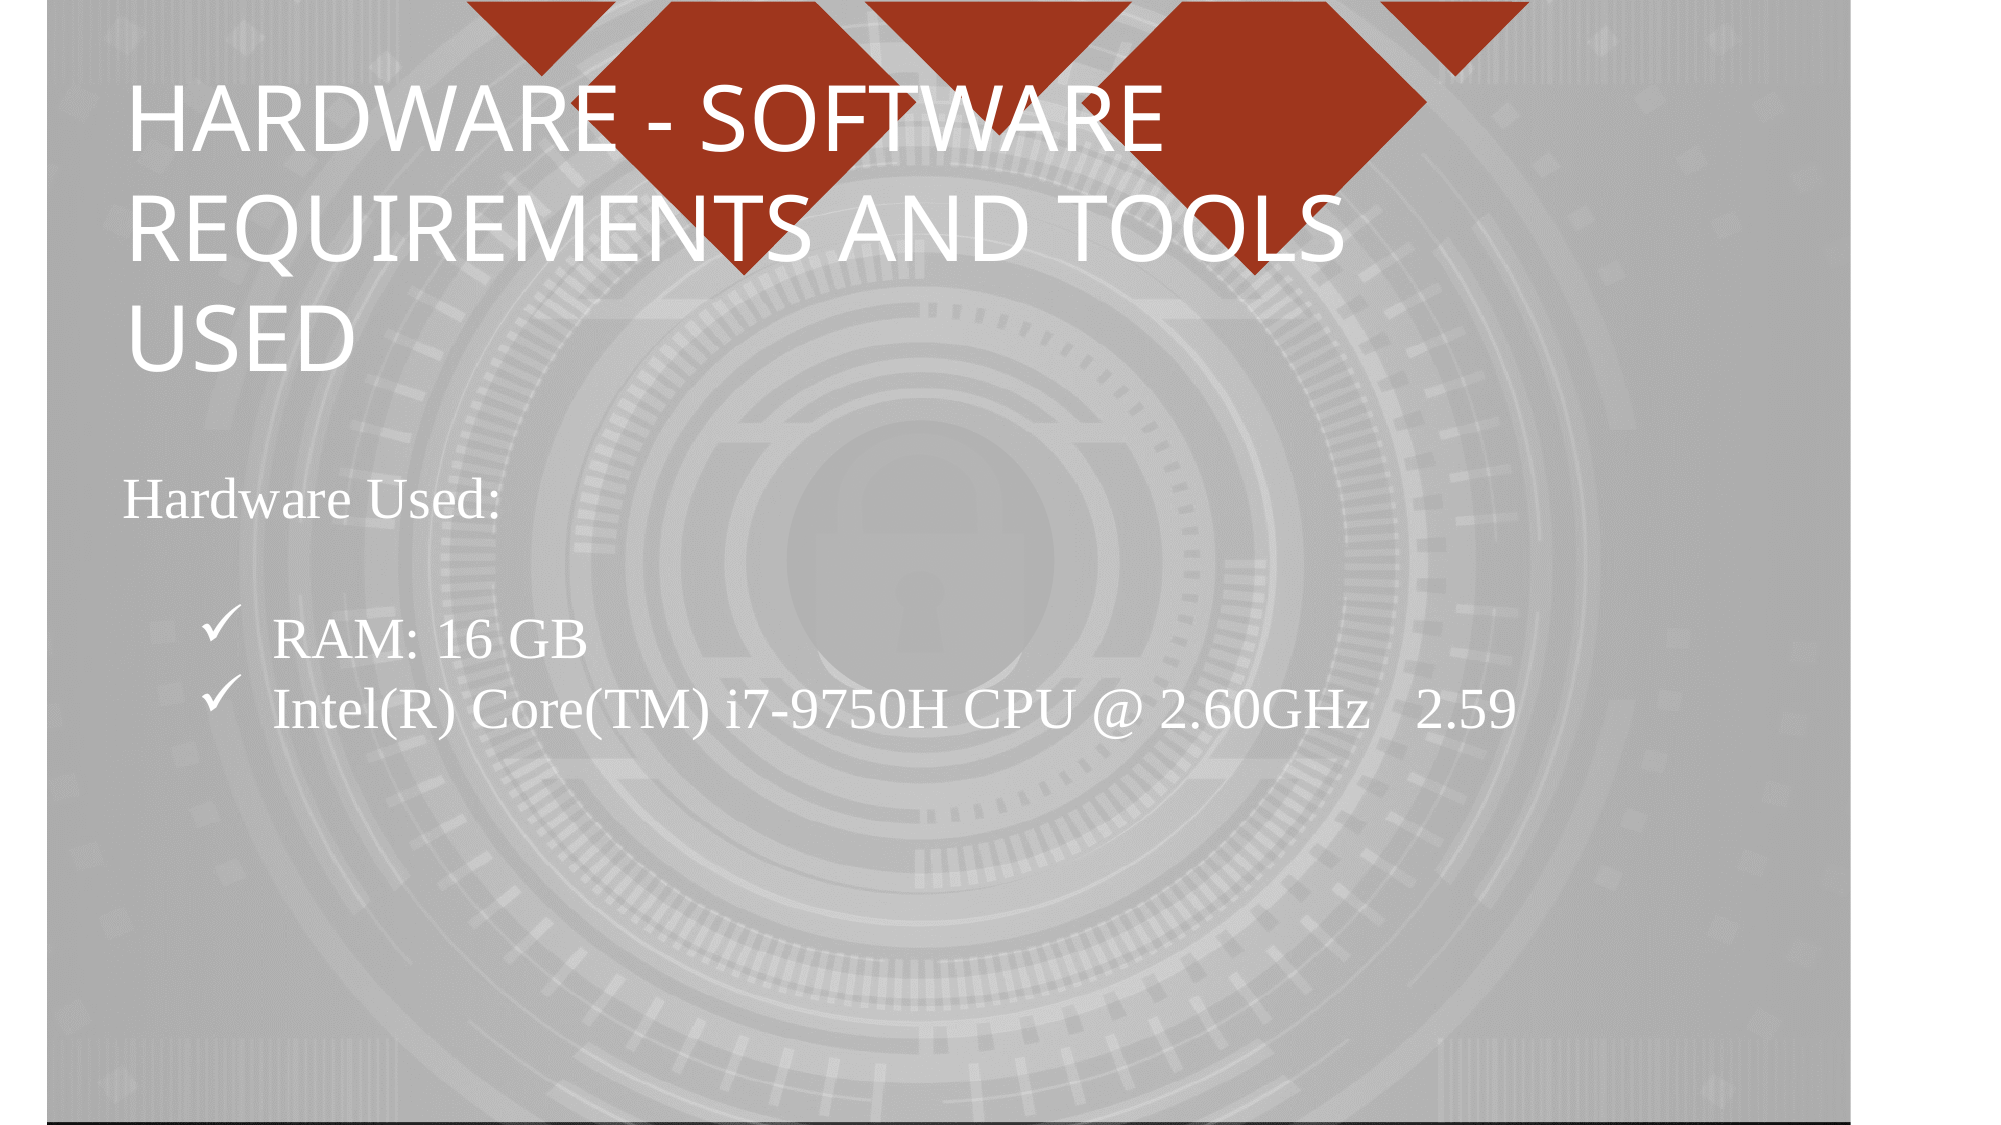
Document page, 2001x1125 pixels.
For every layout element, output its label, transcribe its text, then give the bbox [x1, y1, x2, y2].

title Hardware - Software Requirements and Tools Used [109, 100, 1510, 348]
text_box Hardware Used: RAM: 16 GB Intel(R) Core(TM) i7-9750H CPU @ 2.60GHz 2.59 [107, 453, 1923, 748]
